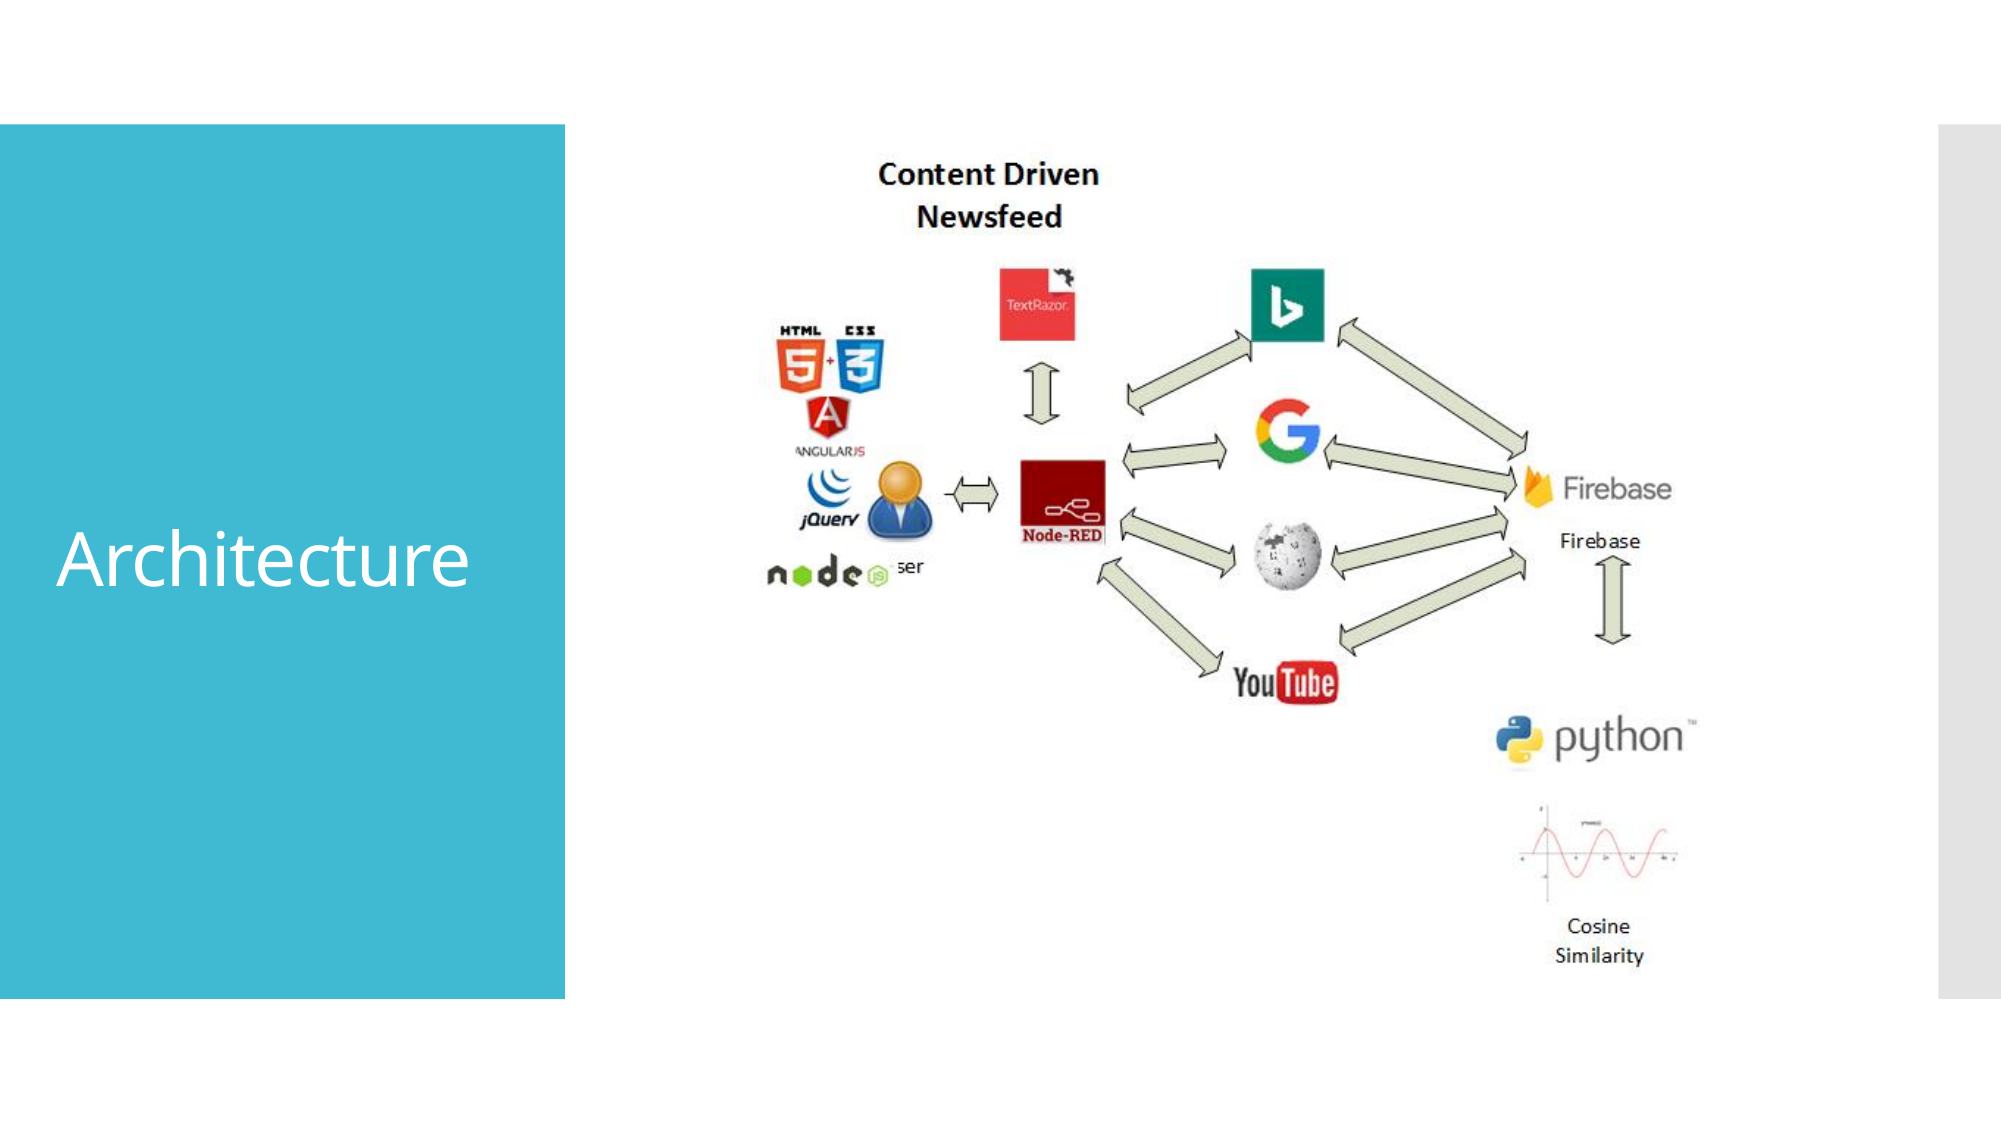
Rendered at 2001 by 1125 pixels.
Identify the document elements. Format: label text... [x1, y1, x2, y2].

title Architecture [41, 184, 525, 940]
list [759, 141, 1710, 982]
